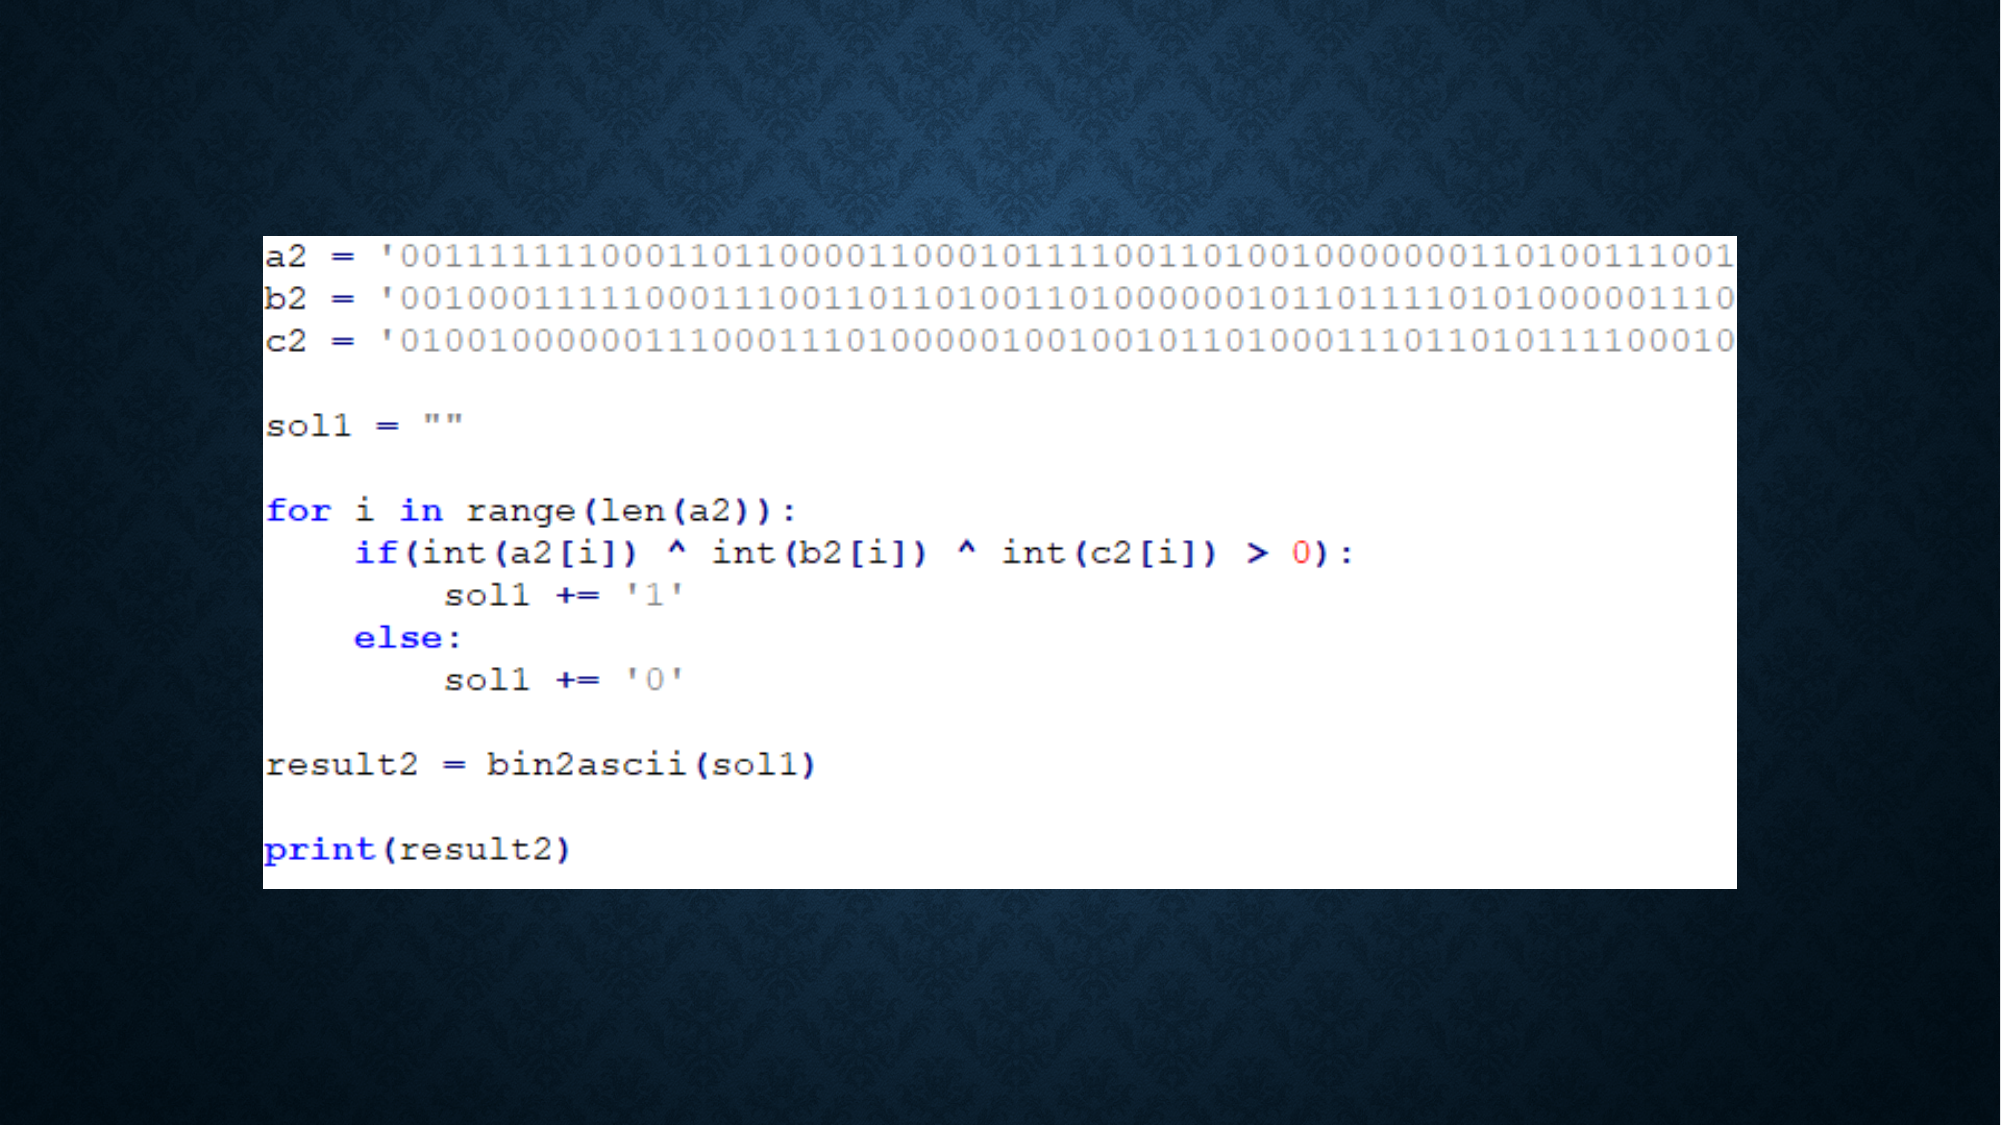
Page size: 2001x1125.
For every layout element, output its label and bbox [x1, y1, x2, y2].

picture [263, 235, 1737, 890]
